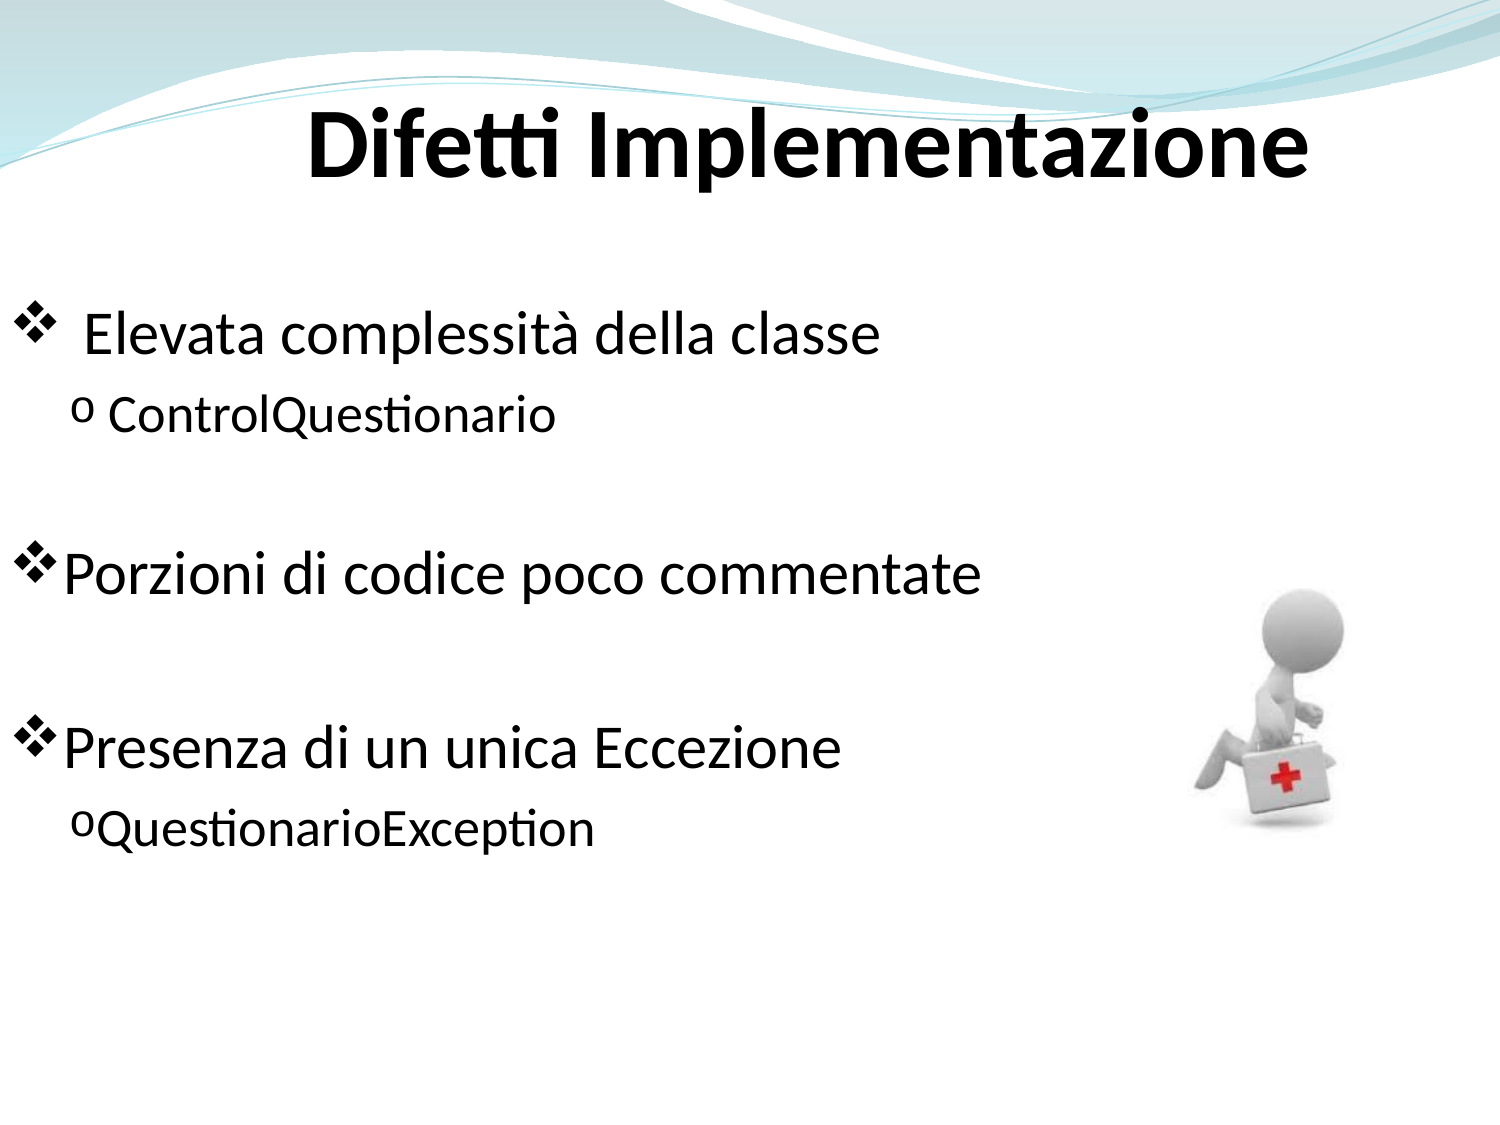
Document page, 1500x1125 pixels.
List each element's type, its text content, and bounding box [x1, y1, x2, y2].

picture [1186, 578, 1372, 839]
text_box Difetti Implementazione [175, 70, 1442, 250]
text_box Elevata complessità della classe ControlQuestionario Porzioni di codice poco commentate Presenza di un unica Eccezione QuestionarioException [0, 292, 1378, 740]
